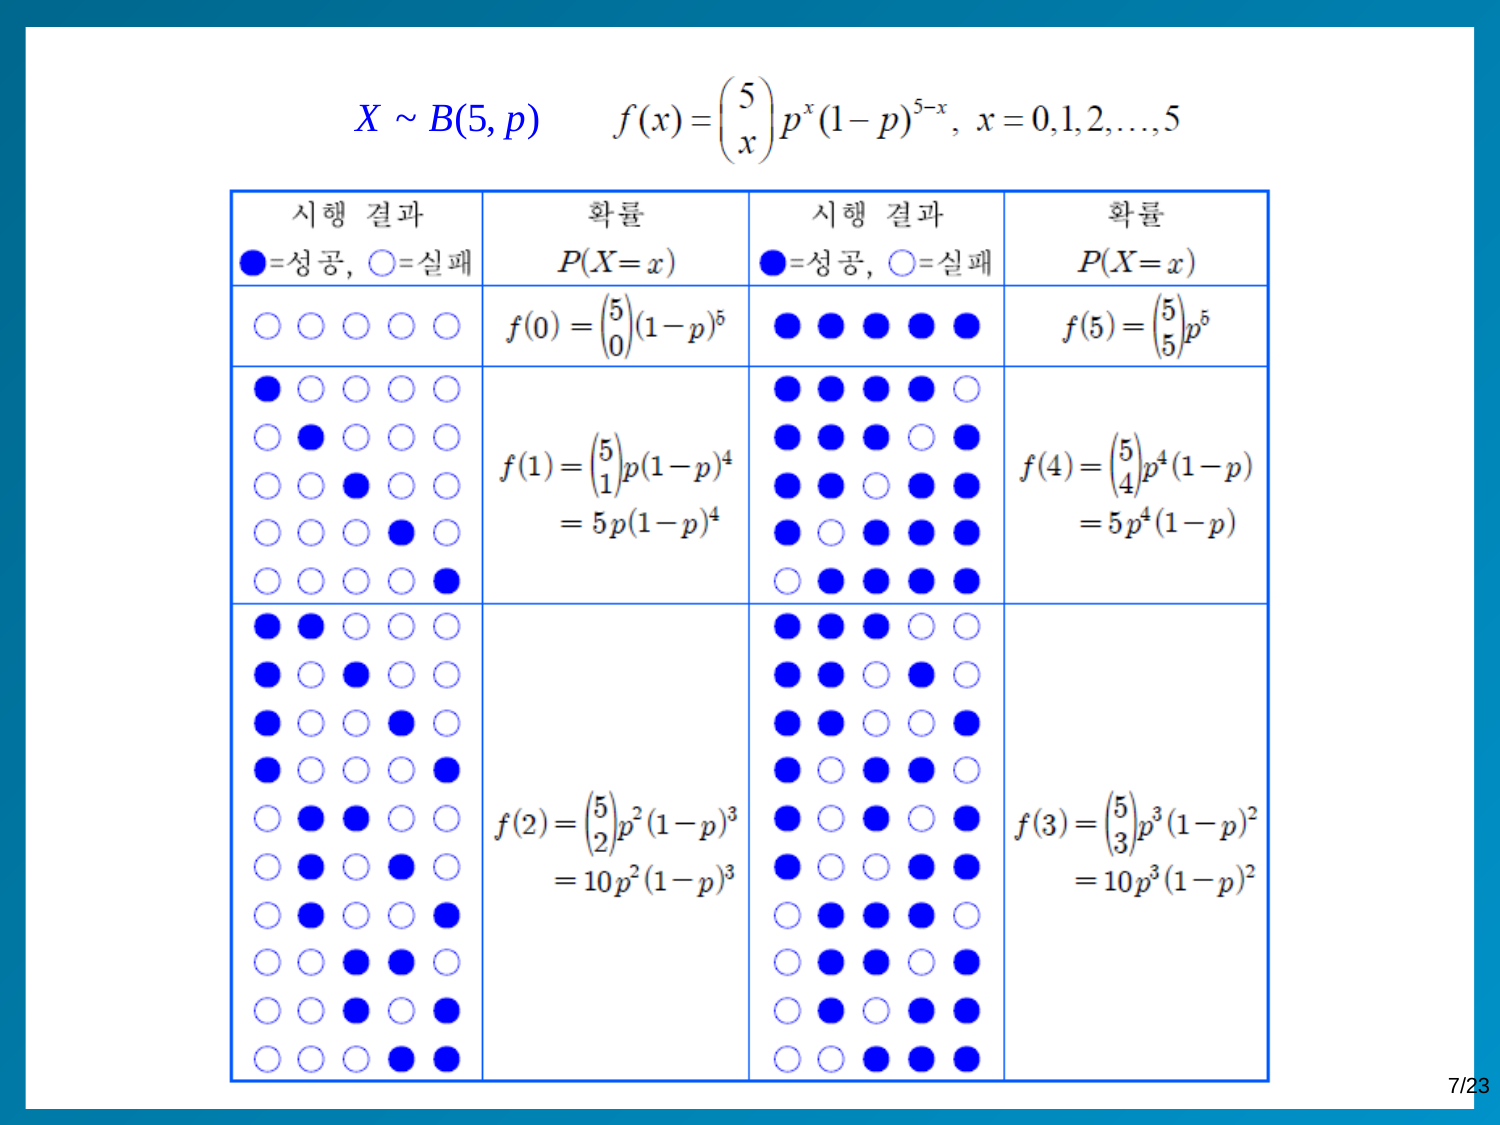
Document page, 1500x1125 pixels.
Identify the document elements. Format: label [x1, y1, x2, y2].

text_box [78, 60, 1438, 186]
text_box [349, 99, 544, 145]
picture [222, 185, 1275, 1092]
picture [602, 67, 1186, 167]
